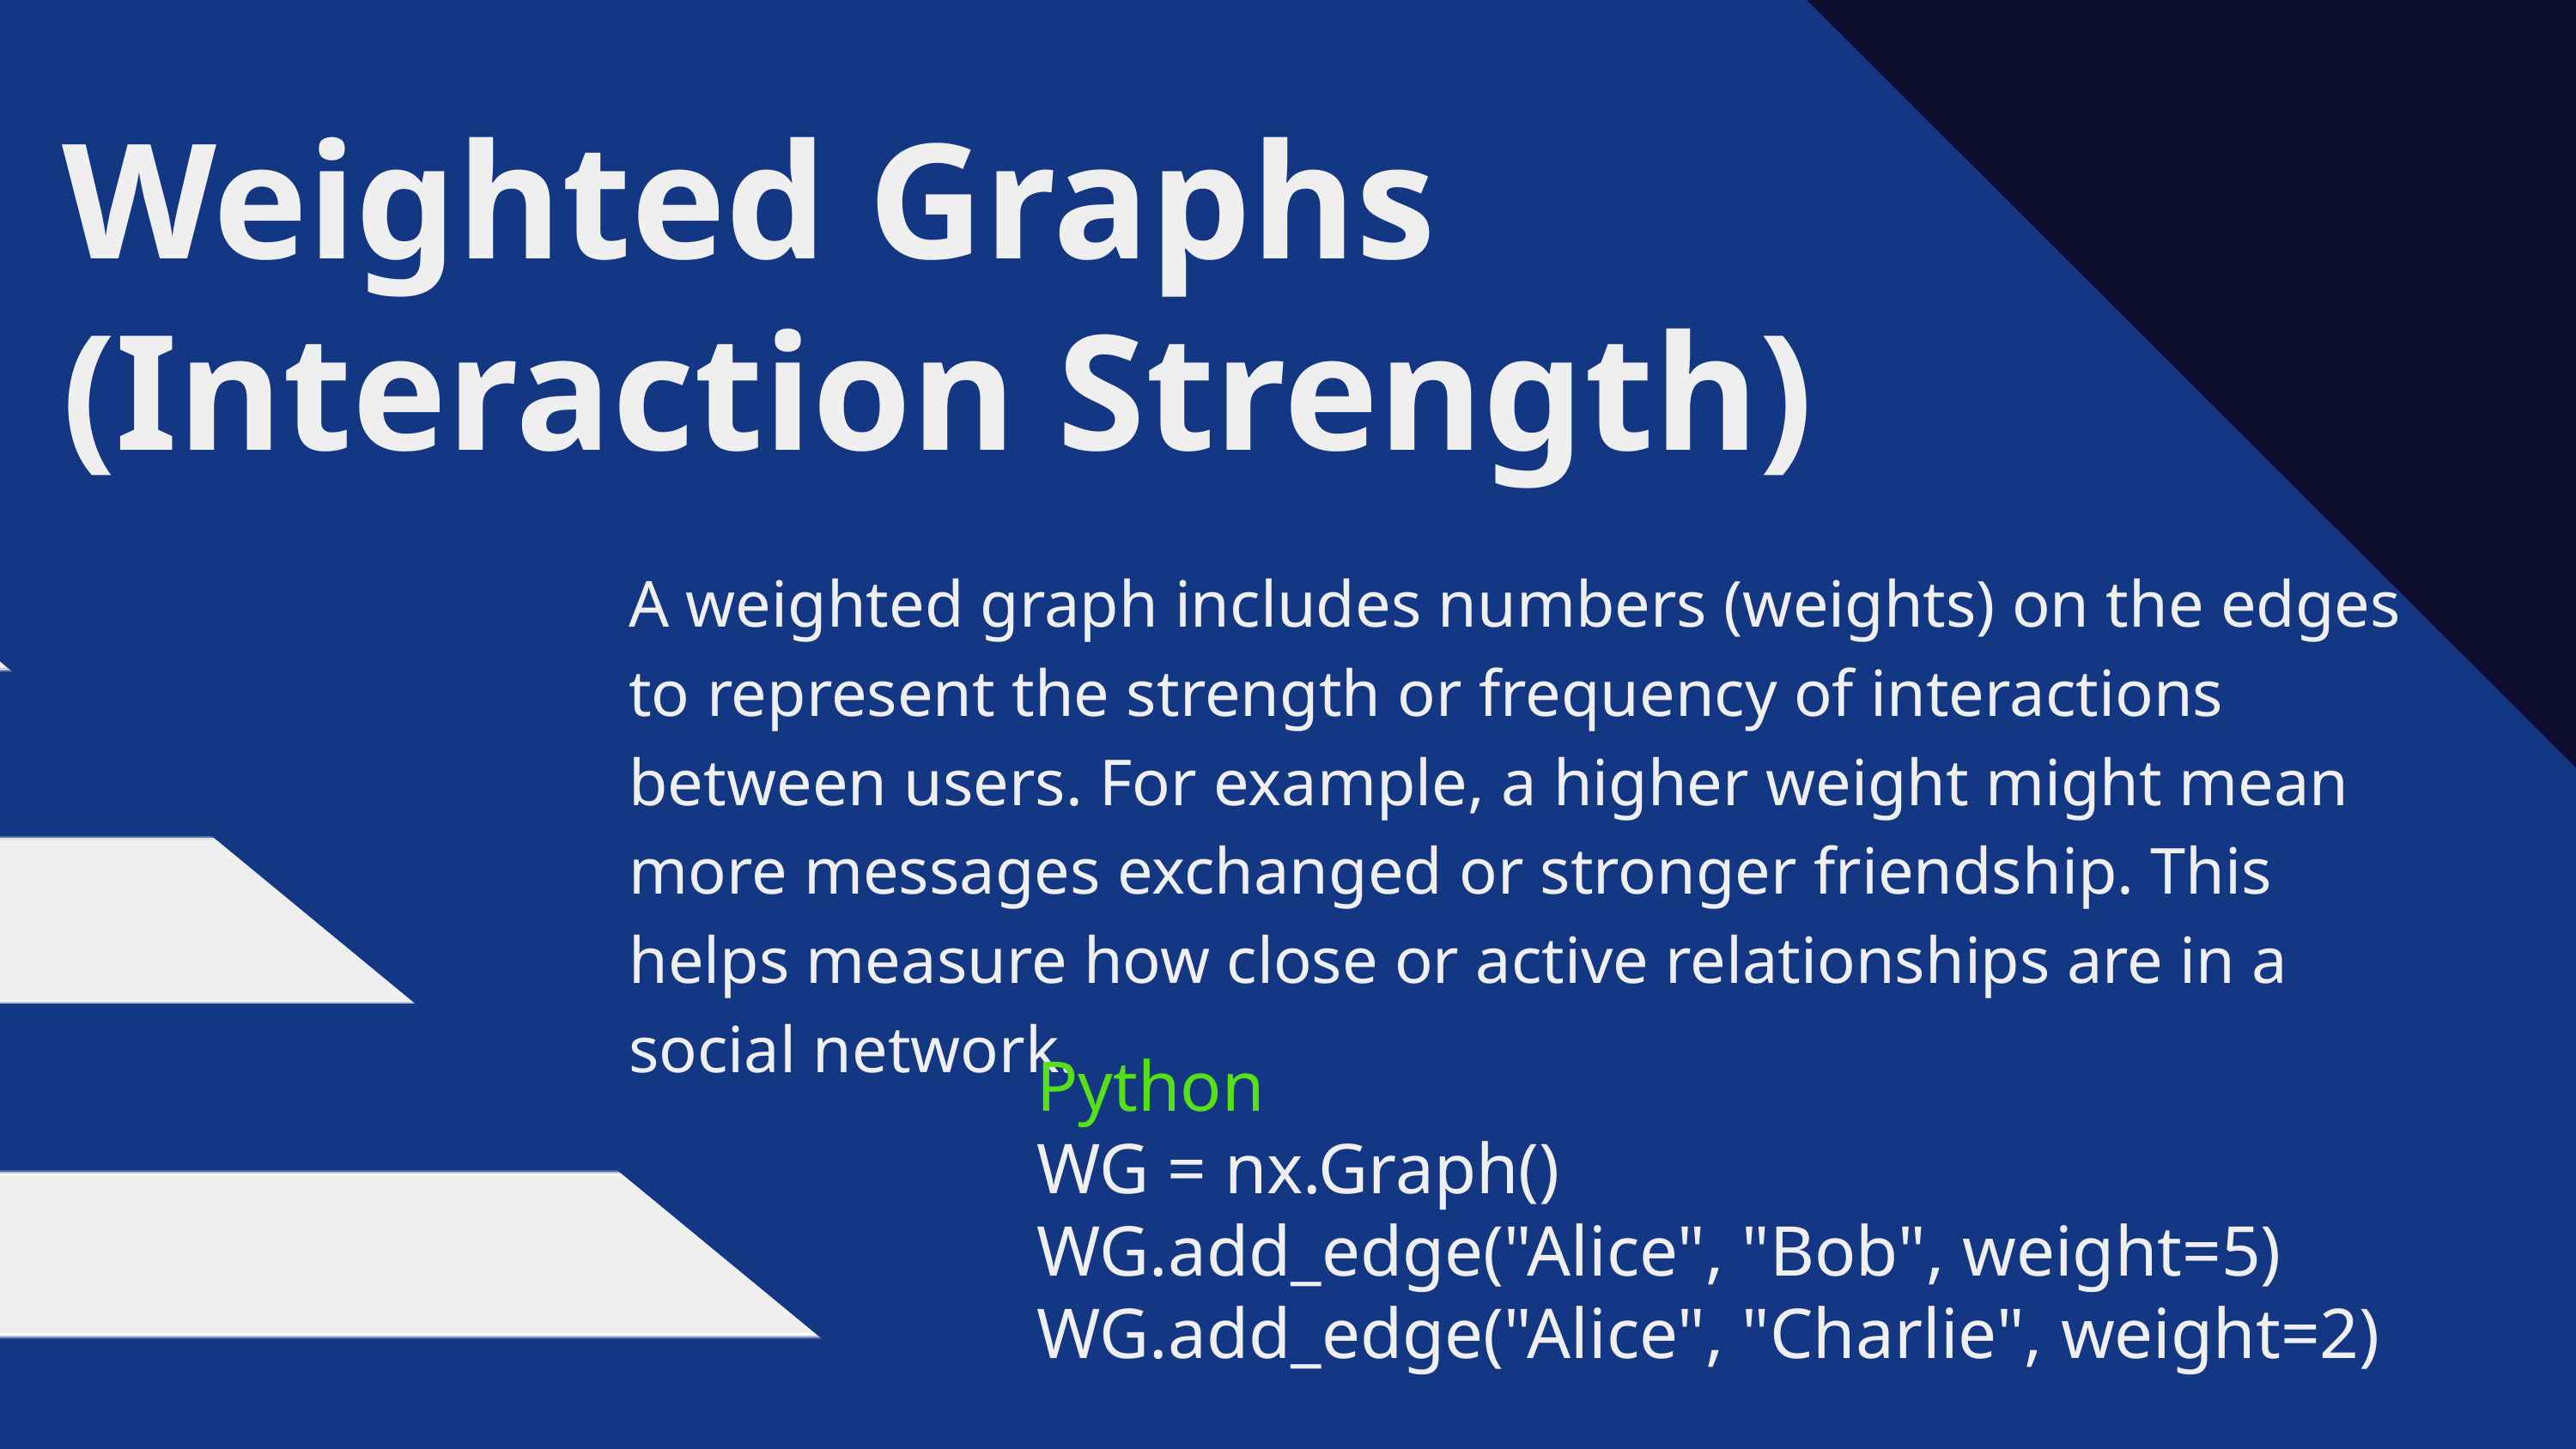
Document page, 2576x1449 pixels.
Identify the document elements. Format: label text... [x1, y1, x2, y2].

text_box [1806, 0, 2576, 768]
text_box Weighted Graphs (Interaction Strength) [62, 0, 2012, 865]
text_box A weighted graph includes numbers (weights) on the edges to represent the strength or frequency of interactions between users. For example, a higher weight might mean more messages exchanged or stronger friendship. This helps measure how close or active relationships are in a social network. [629, 776, 2432, 1174]
text_box [0, 661, 956, 1449]
text_box Python WG = nx.Graph() WG.add_edge("Alice", "Bob", weight=5) WG.add_edge("Alice", "Charlie", weight=2) [1036, 1042, 2504, 1373]
